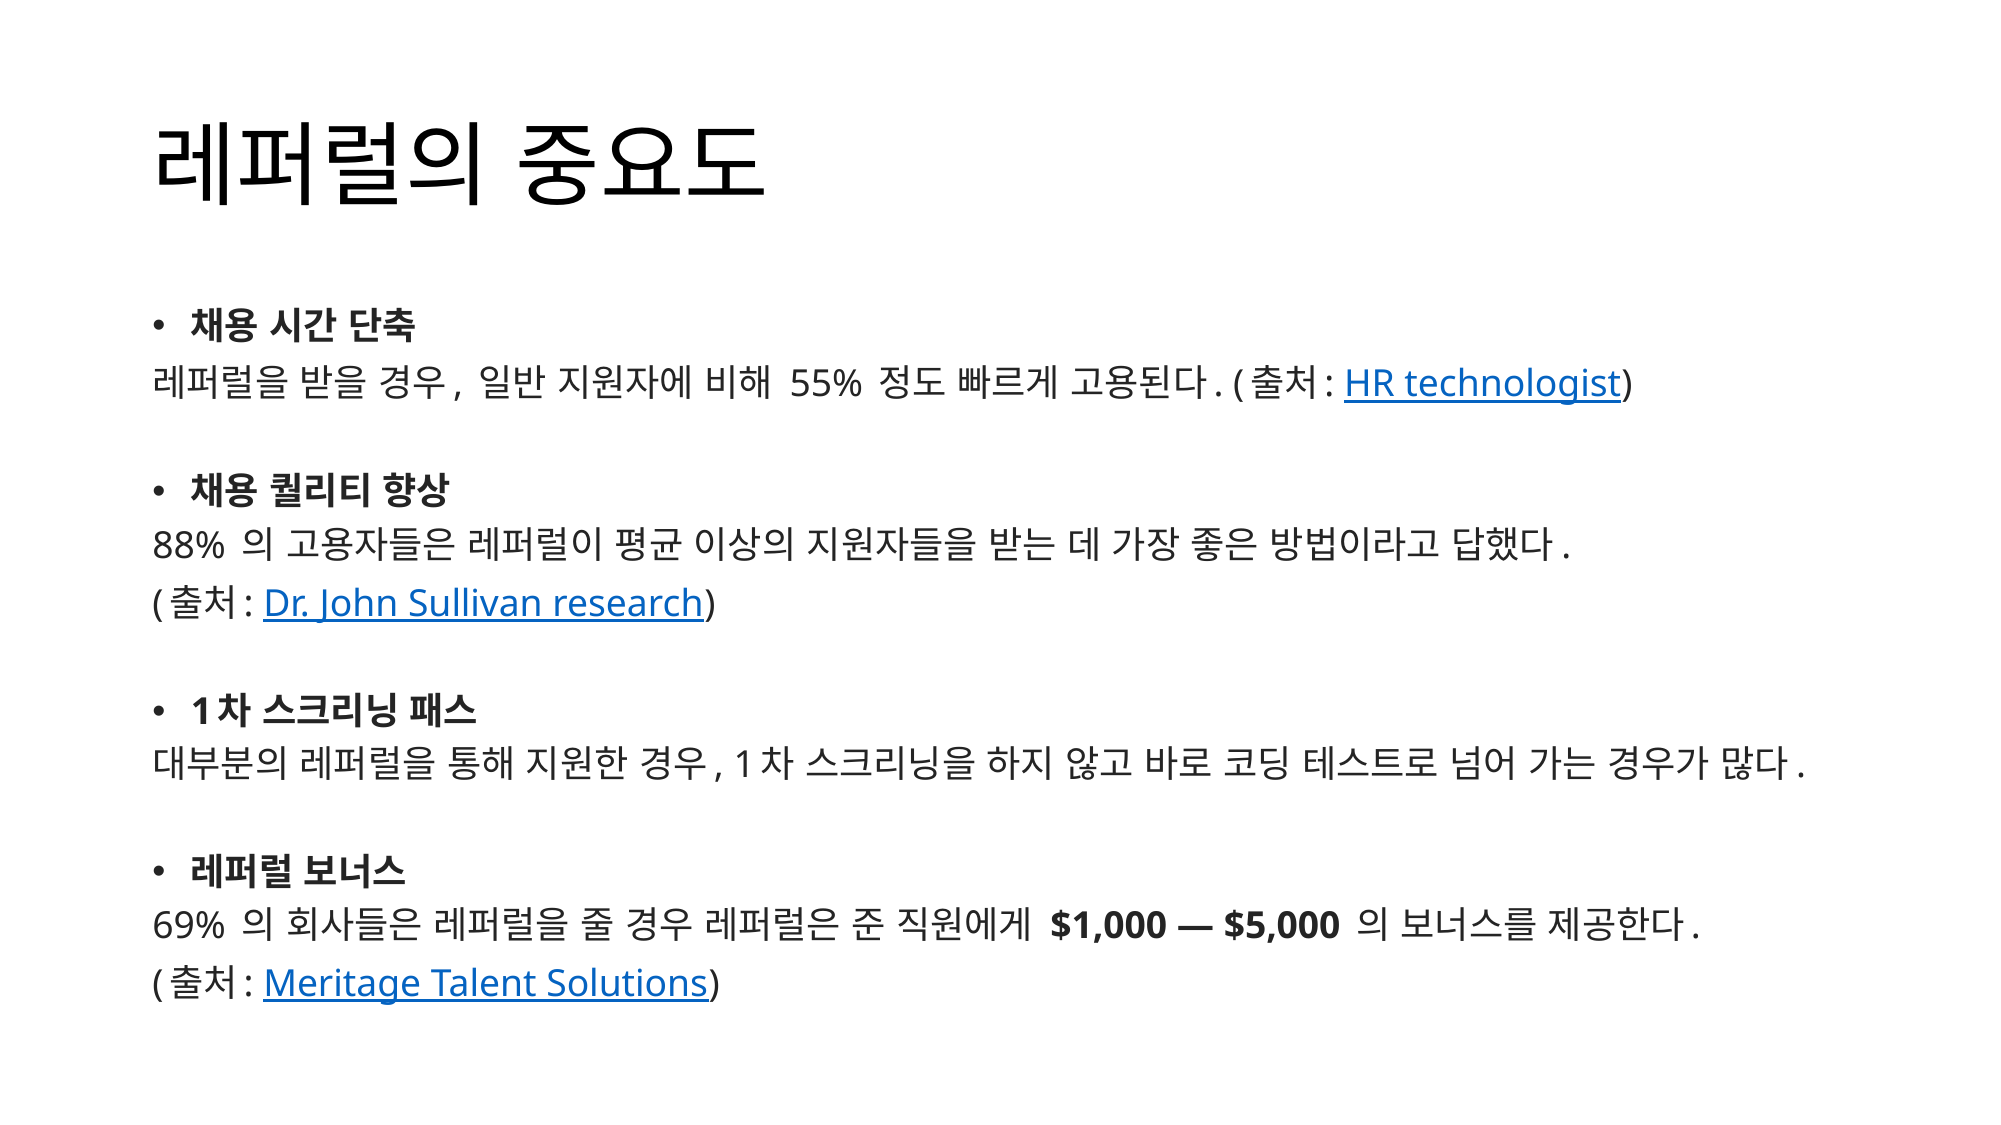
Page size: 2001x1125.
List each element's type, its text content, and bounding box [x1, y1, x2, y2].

list 채용 시간 단축 레퍼럴을 받을 경우, 일반 지원자에 비해 55% 정도 빠르게 고용된다. (출처: HR technologist) 채용 퀄리티 향상 88% 의 고용자들은 레퍼럴이 평균 이상의 지원자들을 받는 데 가장 좋은 방법이라고 답했다. (출처: Dr. John Sullivan research) 1차 스크리닝 패스 대부분의 레퍼럴을 통해 지원한 경우, 1차 스크리닝을 하지 않고 바로 코딩 테스트로 넘어 가는 경우가 많다. 레퍼럴 보너스 69% 의 회사들은 레퍼럴을 줄 경우 레퍼럴은 준 직원에게 $1,000 — $5,000 의 보너스를 제공한다. (출처: Meritage Talent Solutions) [137, 299, 1985, 1014]
title 레퍼럴의 중요도 [137, 59, 1863, 278]
